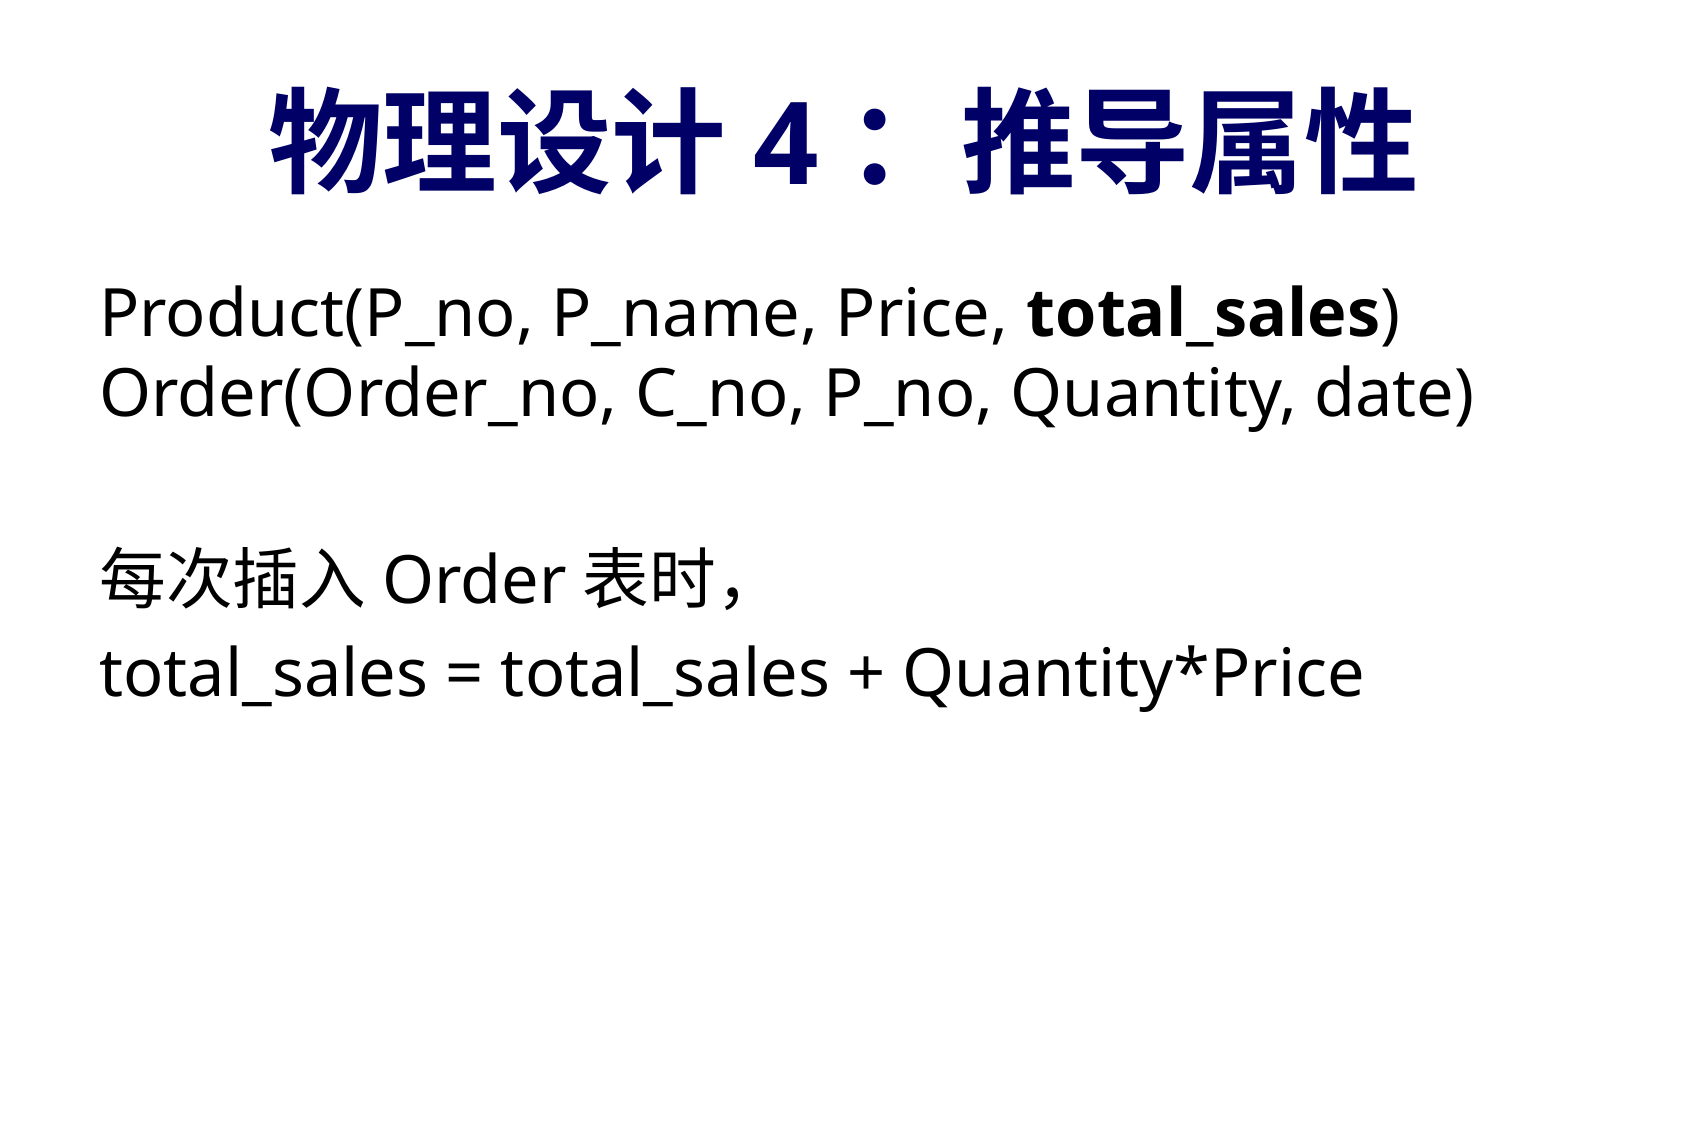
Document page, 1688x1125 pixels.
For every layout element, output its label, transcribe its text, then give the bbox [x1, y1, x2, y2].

title 物理设计4：推导属性 [84, 45, 1604, 233]
list Product(P_no, P_name, Price, total_sales) Order(Order_no, C_no, P_no, Quantity, date) 每次插入Order表时， total_sales = total_sales + Quantity*Price [84, 262, 1604, 1005]
